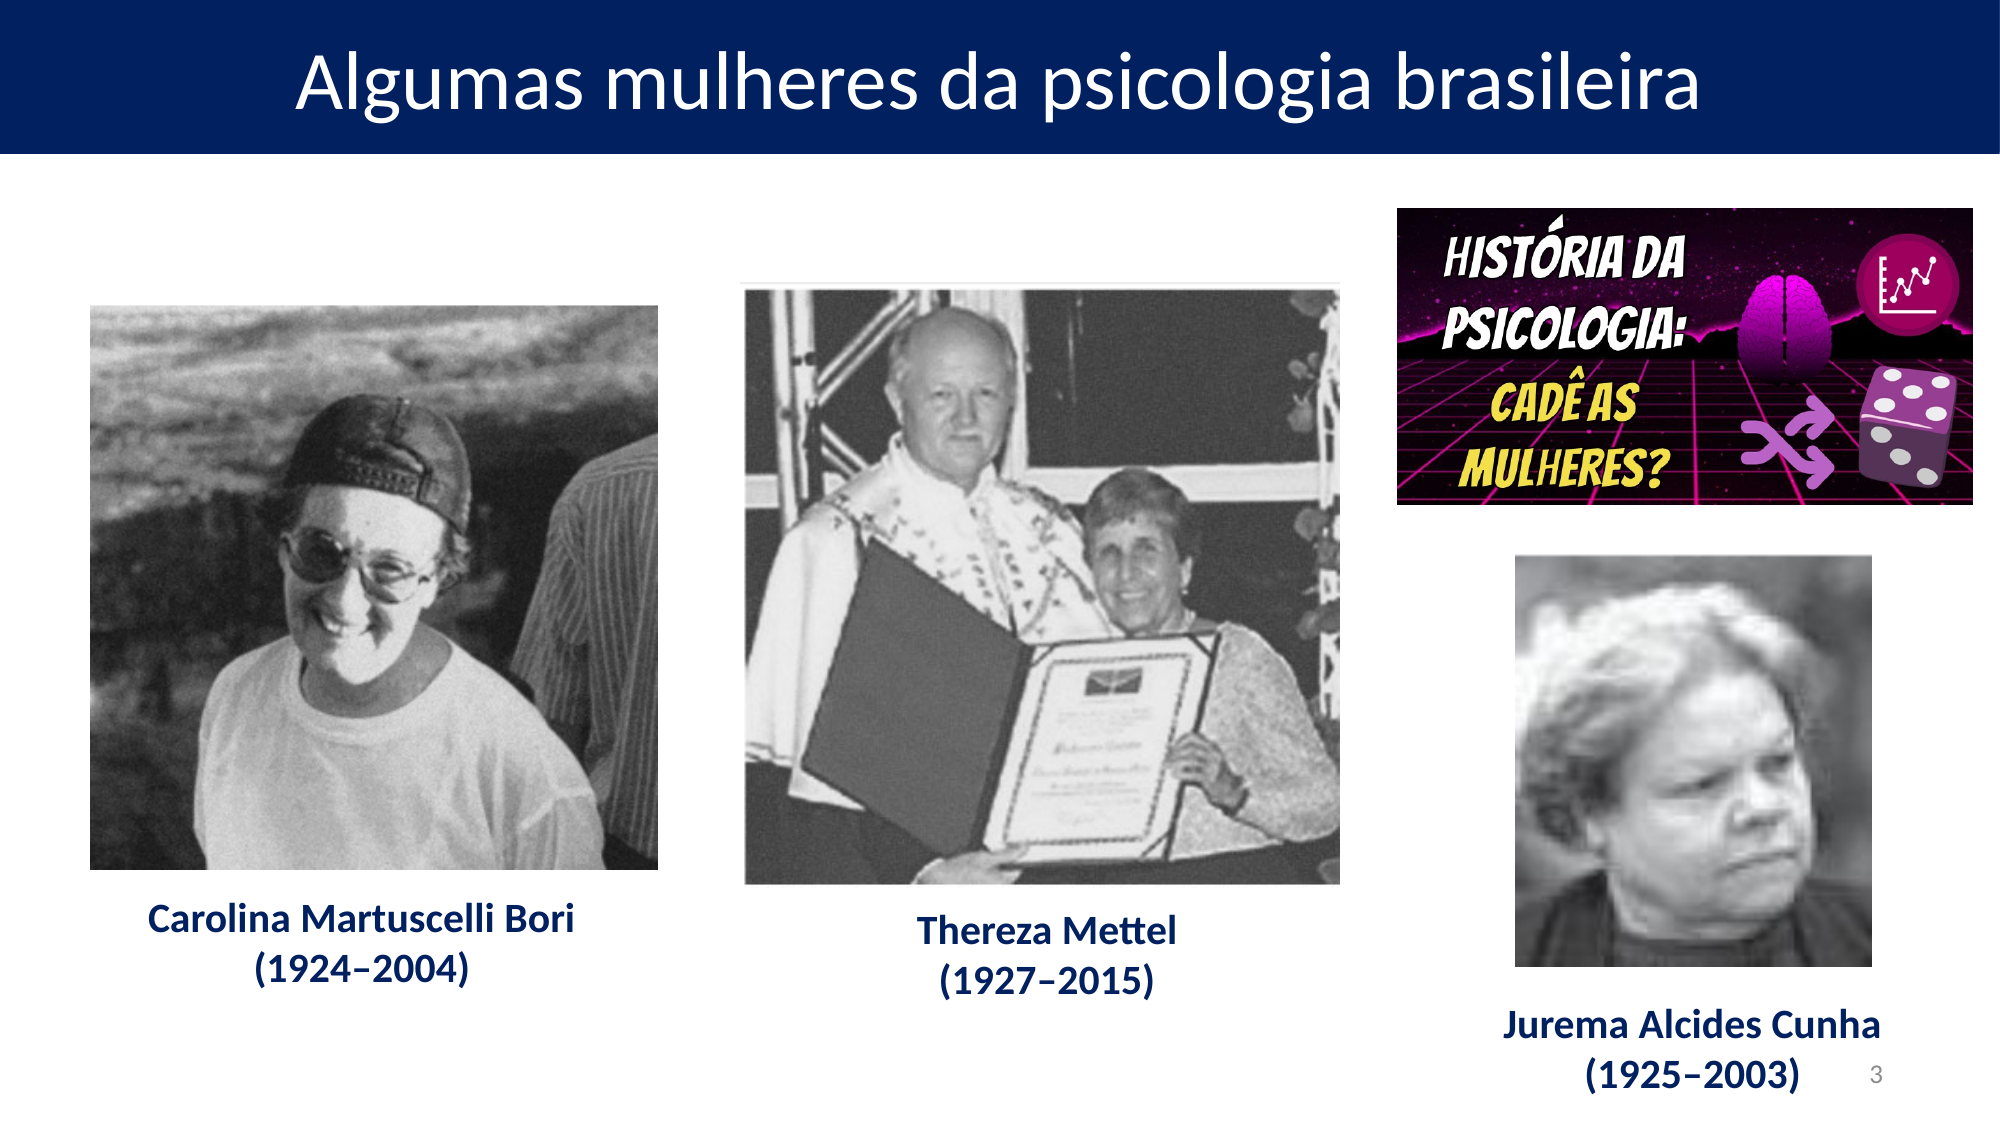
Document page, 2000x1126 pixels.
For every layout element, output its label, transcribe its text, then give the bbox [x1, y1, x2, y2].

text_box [54, 304, 670, 1000]
picture [1397, 207, 1974, 505]
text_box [739, 280, 1355, 1012]
text_box Algumas mulheres da psicologia brasileira [0, 0, 2000, 154]
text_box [1385, 550, 2000, 1107]
